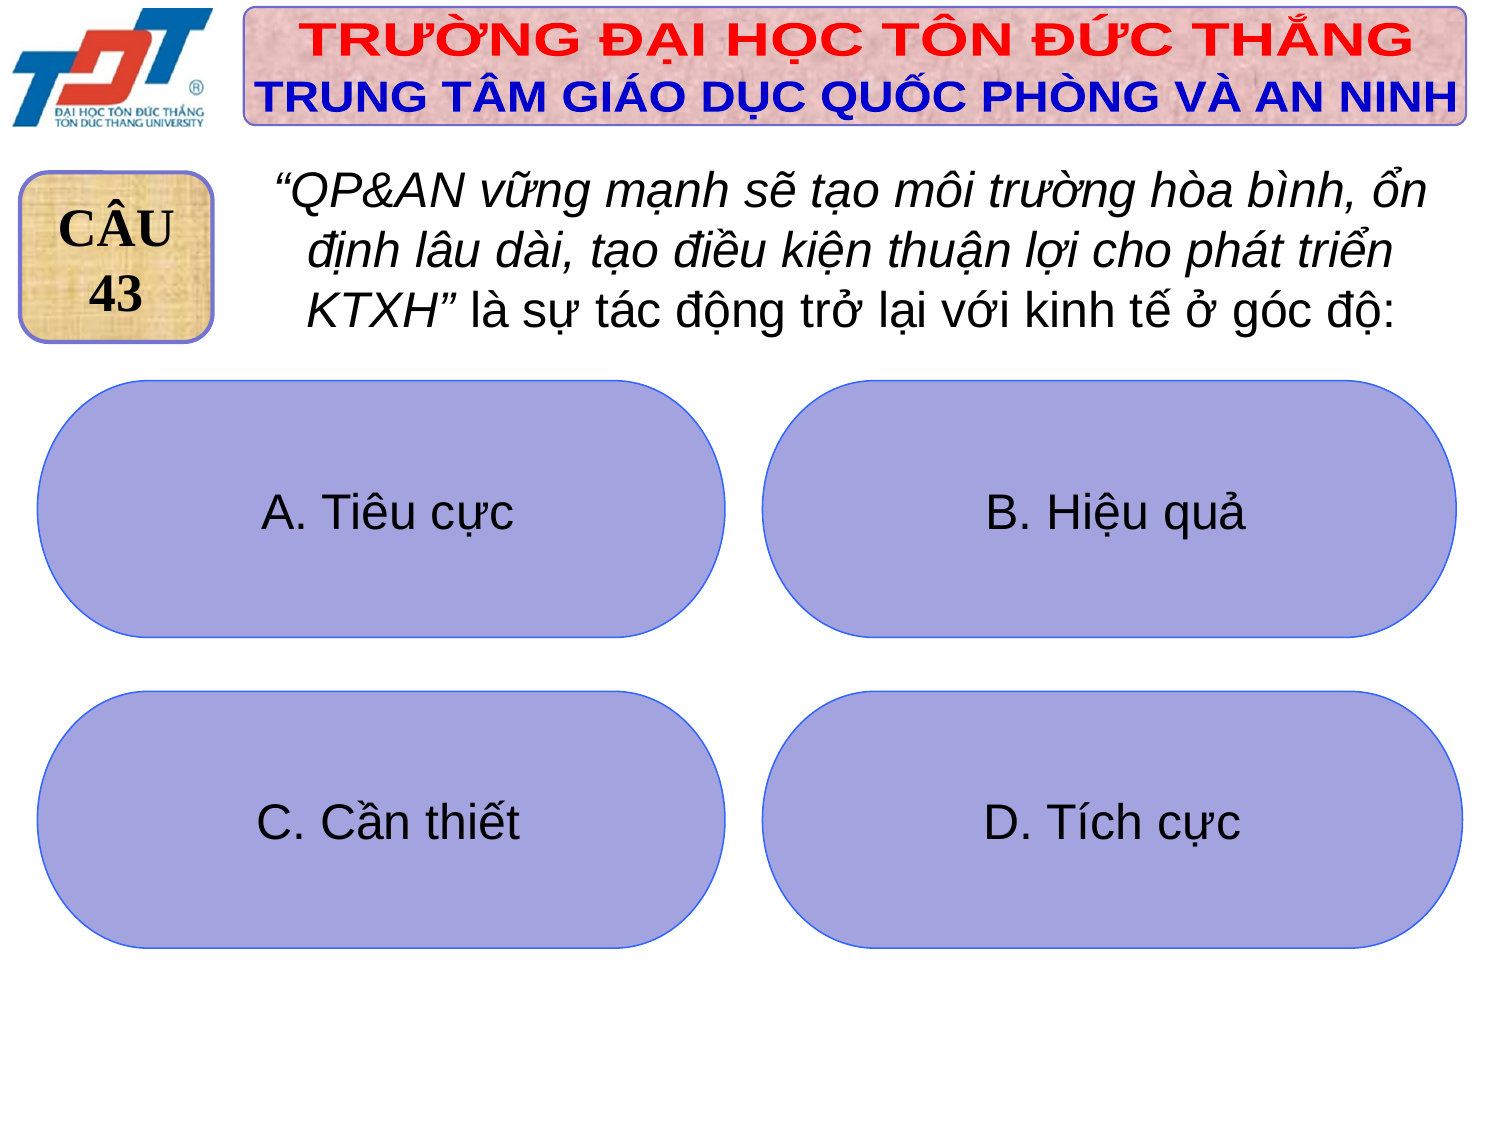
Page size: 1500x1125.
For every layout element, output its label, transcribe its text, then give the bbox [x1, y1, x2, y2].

text_box CÂU 43 [20, 172, 213, 342]
picture [245, 9, 1465, 124]
text_box B. Hiệu quả [762, 380, 1457, 638]
text_box D. Tích cực [762, 691, 1463, 949]
text_box A. Tiêu cực [37, 380, 725, 638]
text_box C. Cần thiết [37, 691, 725, 949]
text_box “QP&AN vững mạnh sẽ tạo môi trường hòa bình, ổn định lâu dài, tạo điều kiện thuận lợi cho phát triển KTXH” là sự tác động trở lại với kinh tế ở góc độ: [248, 149, 1455, 345]
picture [12, 8, 213, 127]
